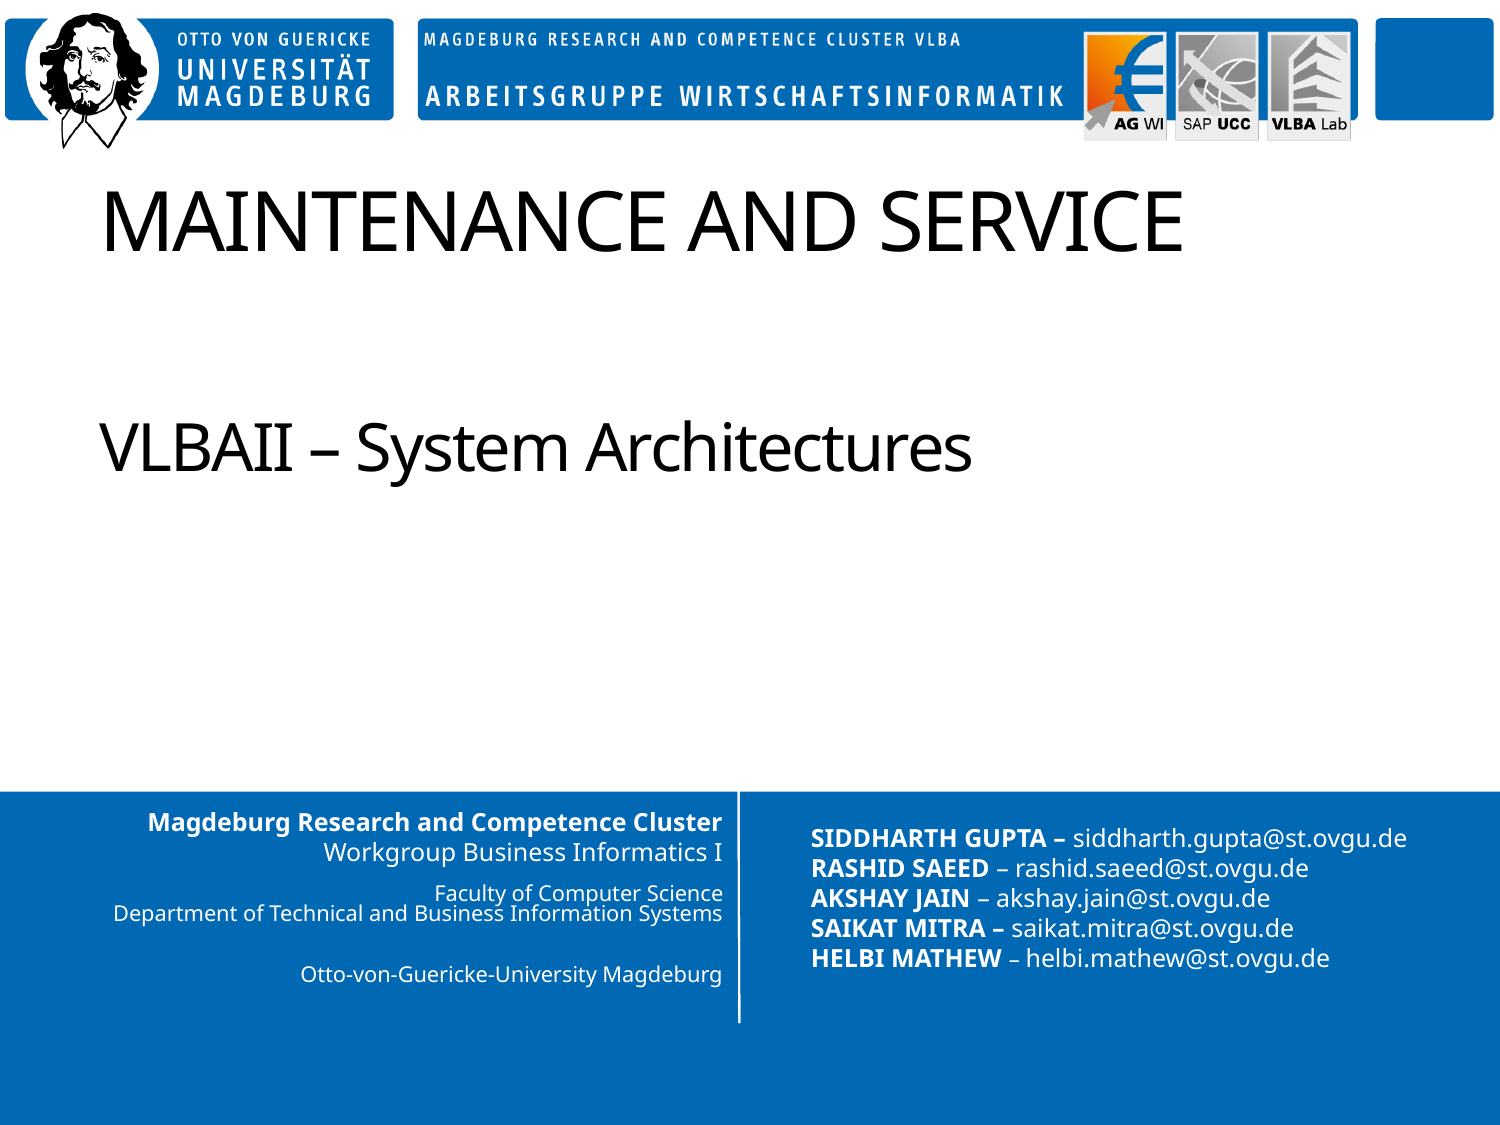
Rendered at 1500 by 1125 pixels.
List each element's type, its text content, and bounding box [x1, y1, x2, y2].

title MAINTENANCE AND SERVICE [84, 160, 1438, 386]
subtitle VLBAII – System Architectures [84, 397, 1438, 528]
picture [5, 13, 1358, 149]
